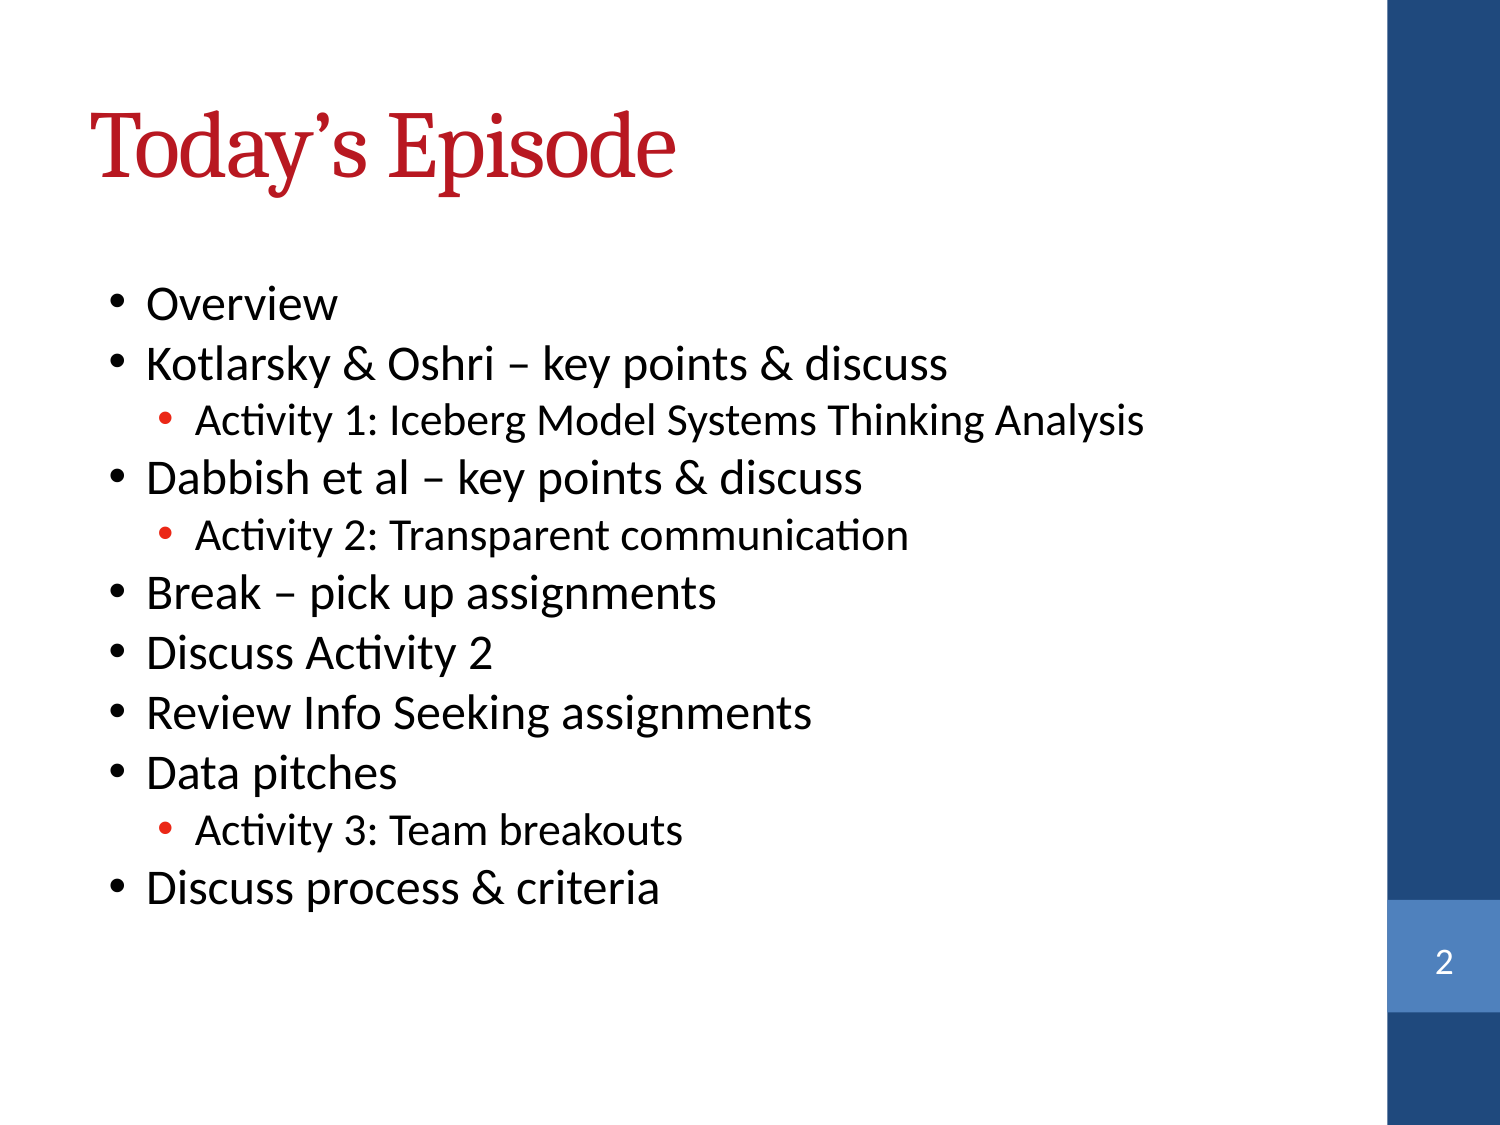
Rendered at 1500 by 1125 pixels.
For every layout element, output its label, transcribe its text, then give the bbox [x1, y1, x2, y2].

text_box Overview Kotlarsky & Oshri – key points & discuss Activity 1: Iceberg Model Systems Thinking Analysis Dabbish et al – key points & discuss Activity 2: Transparent communication Break – pick up assignments Discuss Activity 2 Review Info Seeking assignments Data pitches Activity 3: Team breakouts Discuss process & criteria [74, 262, 1325, 1106]
text_box Today’s Episode [74, 45, 1325, 233]
text_box <number> [1399, 926, 1490, 992]
